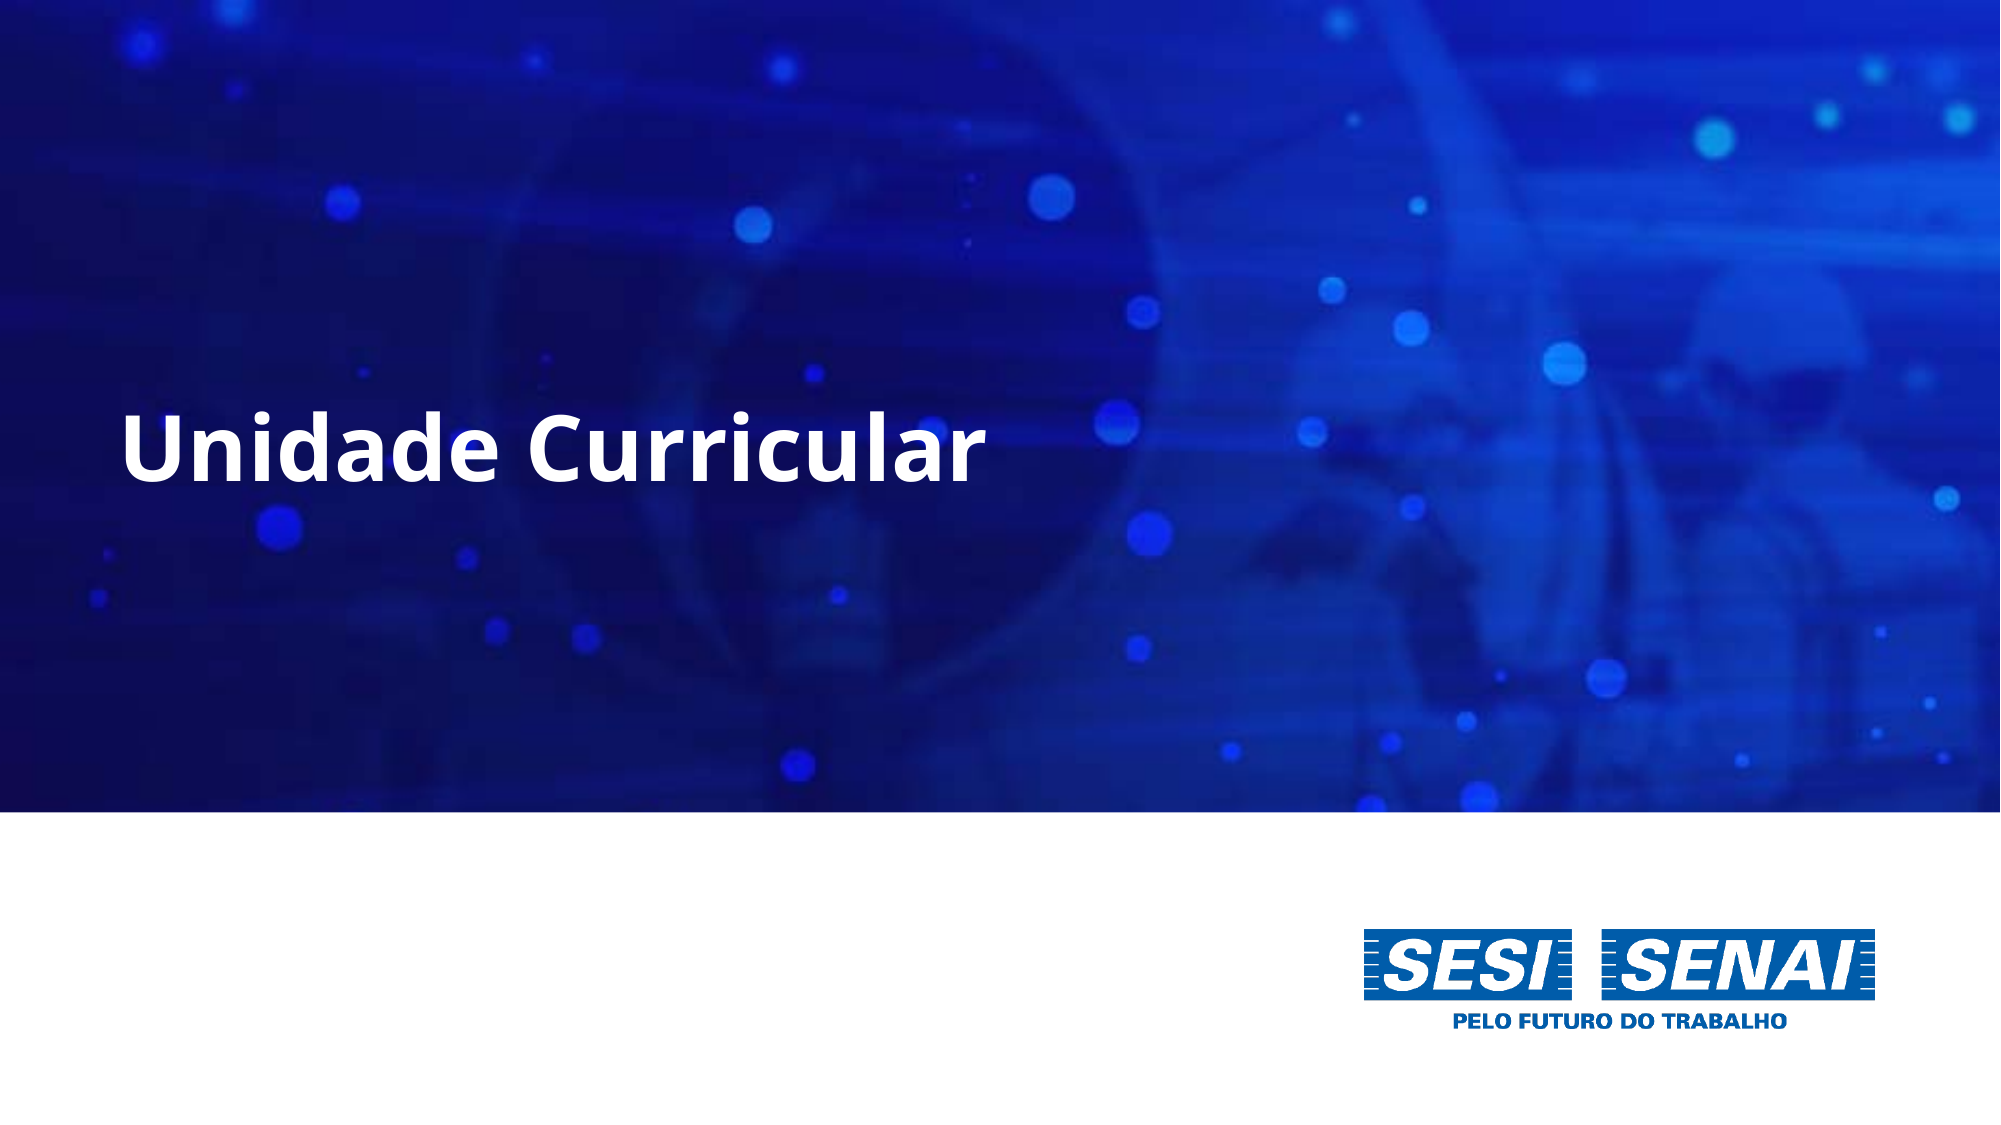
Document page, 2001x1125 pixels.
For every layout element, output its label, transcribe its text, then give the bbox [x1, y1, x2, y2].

picture [0, 0, 2000, 812]
title Unidade Curricular [103, 343, 1215, 561]
picture [1364, 929, 1875, 1029]
